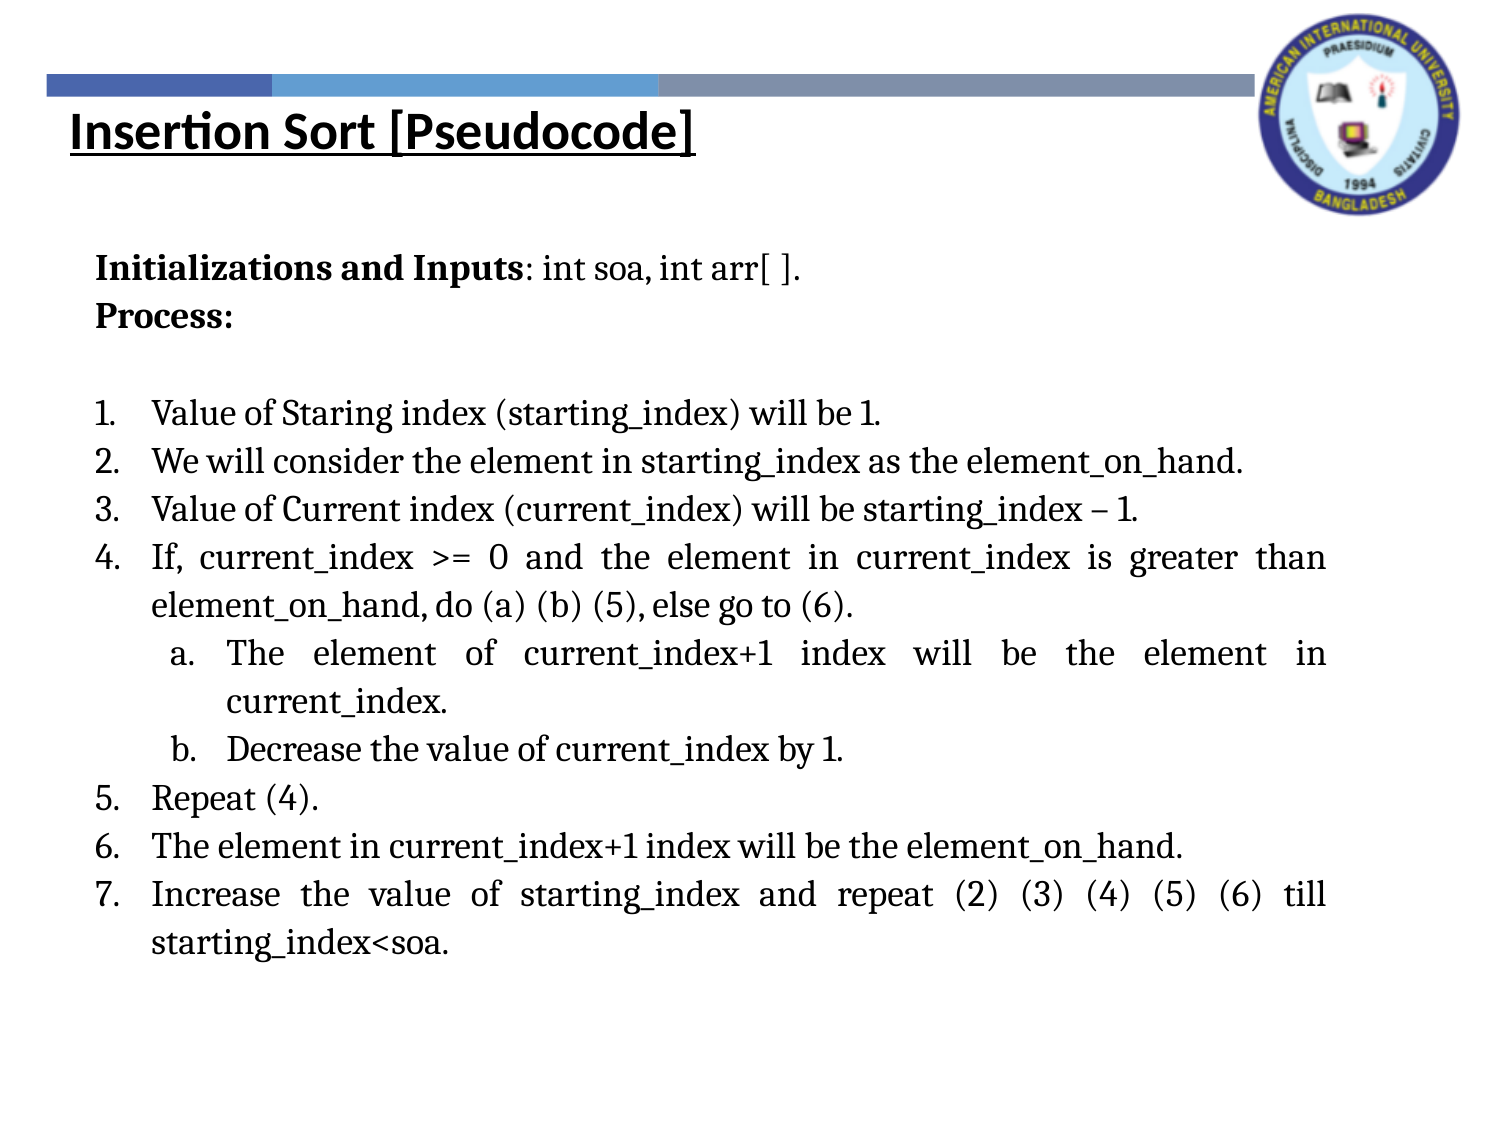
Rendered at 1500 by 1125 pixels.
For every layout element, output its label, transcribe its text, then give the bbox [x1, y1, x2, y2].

text_box Initializations and Inputs: int soa, int arr[ ]. Process: Value of Staring index (starting_index) will be 1. We will consider the element in starting_index as the element_on_hand. Value of Current index (current_index) will be starting_index – 1. If, current_index >= 0 and the element in current_index is greater than element_on_hand, do (a) (b) (5), else go to (6). The element of current_index+1 index will be the element in current_index. Decrease the value of current_index by 1. Repeat (4). The element in current_index+1 index will be the element_on_hand. Increase the value of starting_index and repeat (2) (3) (4) (5) (6) till starting_index<soa. [80, 232, 1343, 970]
text_box Insertion Sort [Pseudocode] [55, 87, 1129, 169]
picture [1254, 9, 1465, 221]
